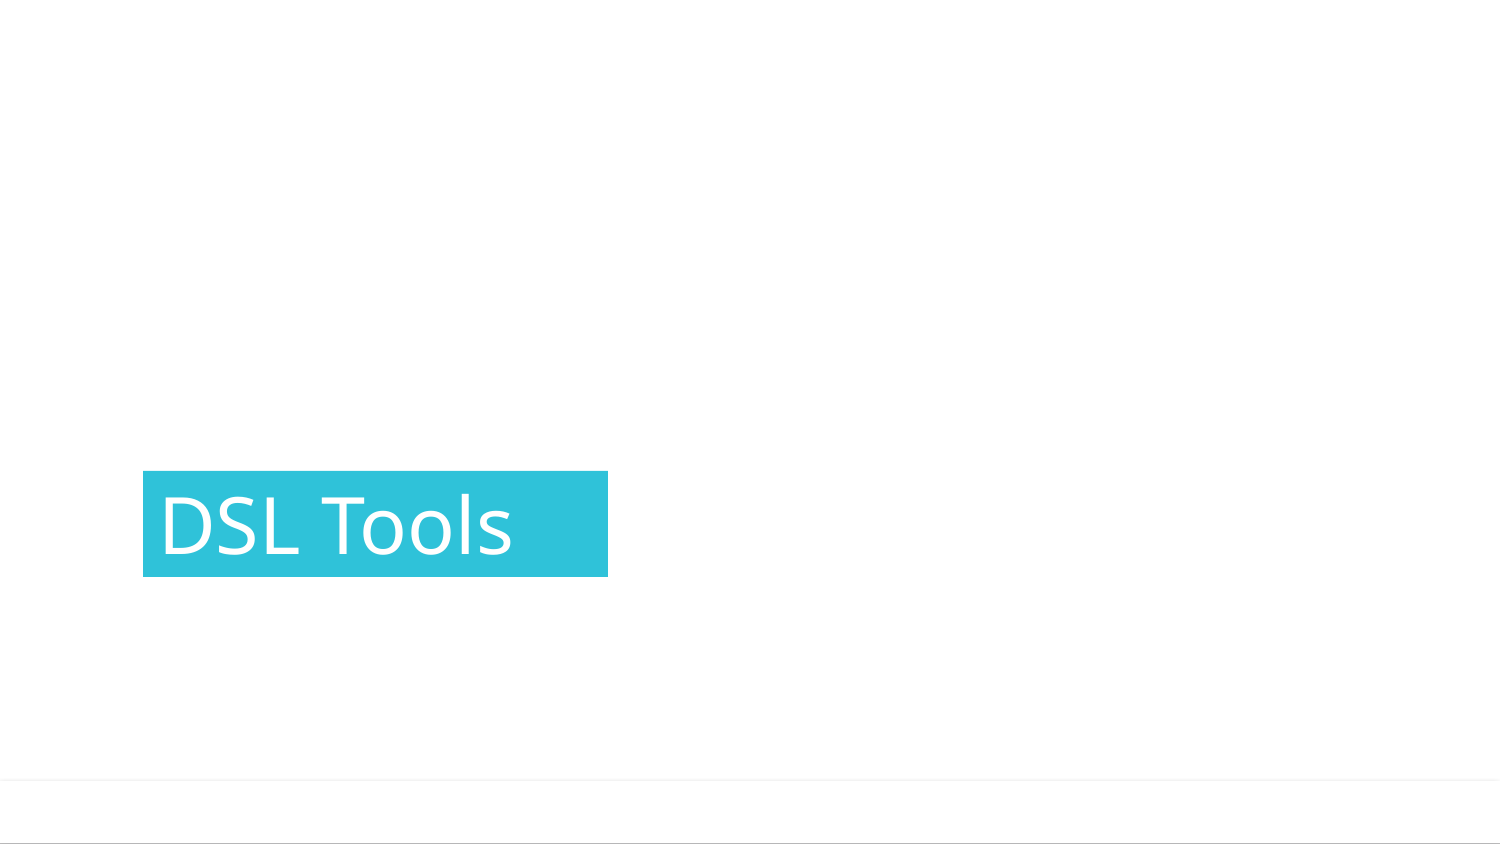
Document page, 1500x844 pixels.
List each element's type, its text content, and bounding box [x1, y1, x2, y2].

title DSL Tools [143, 470, 608, 577]
